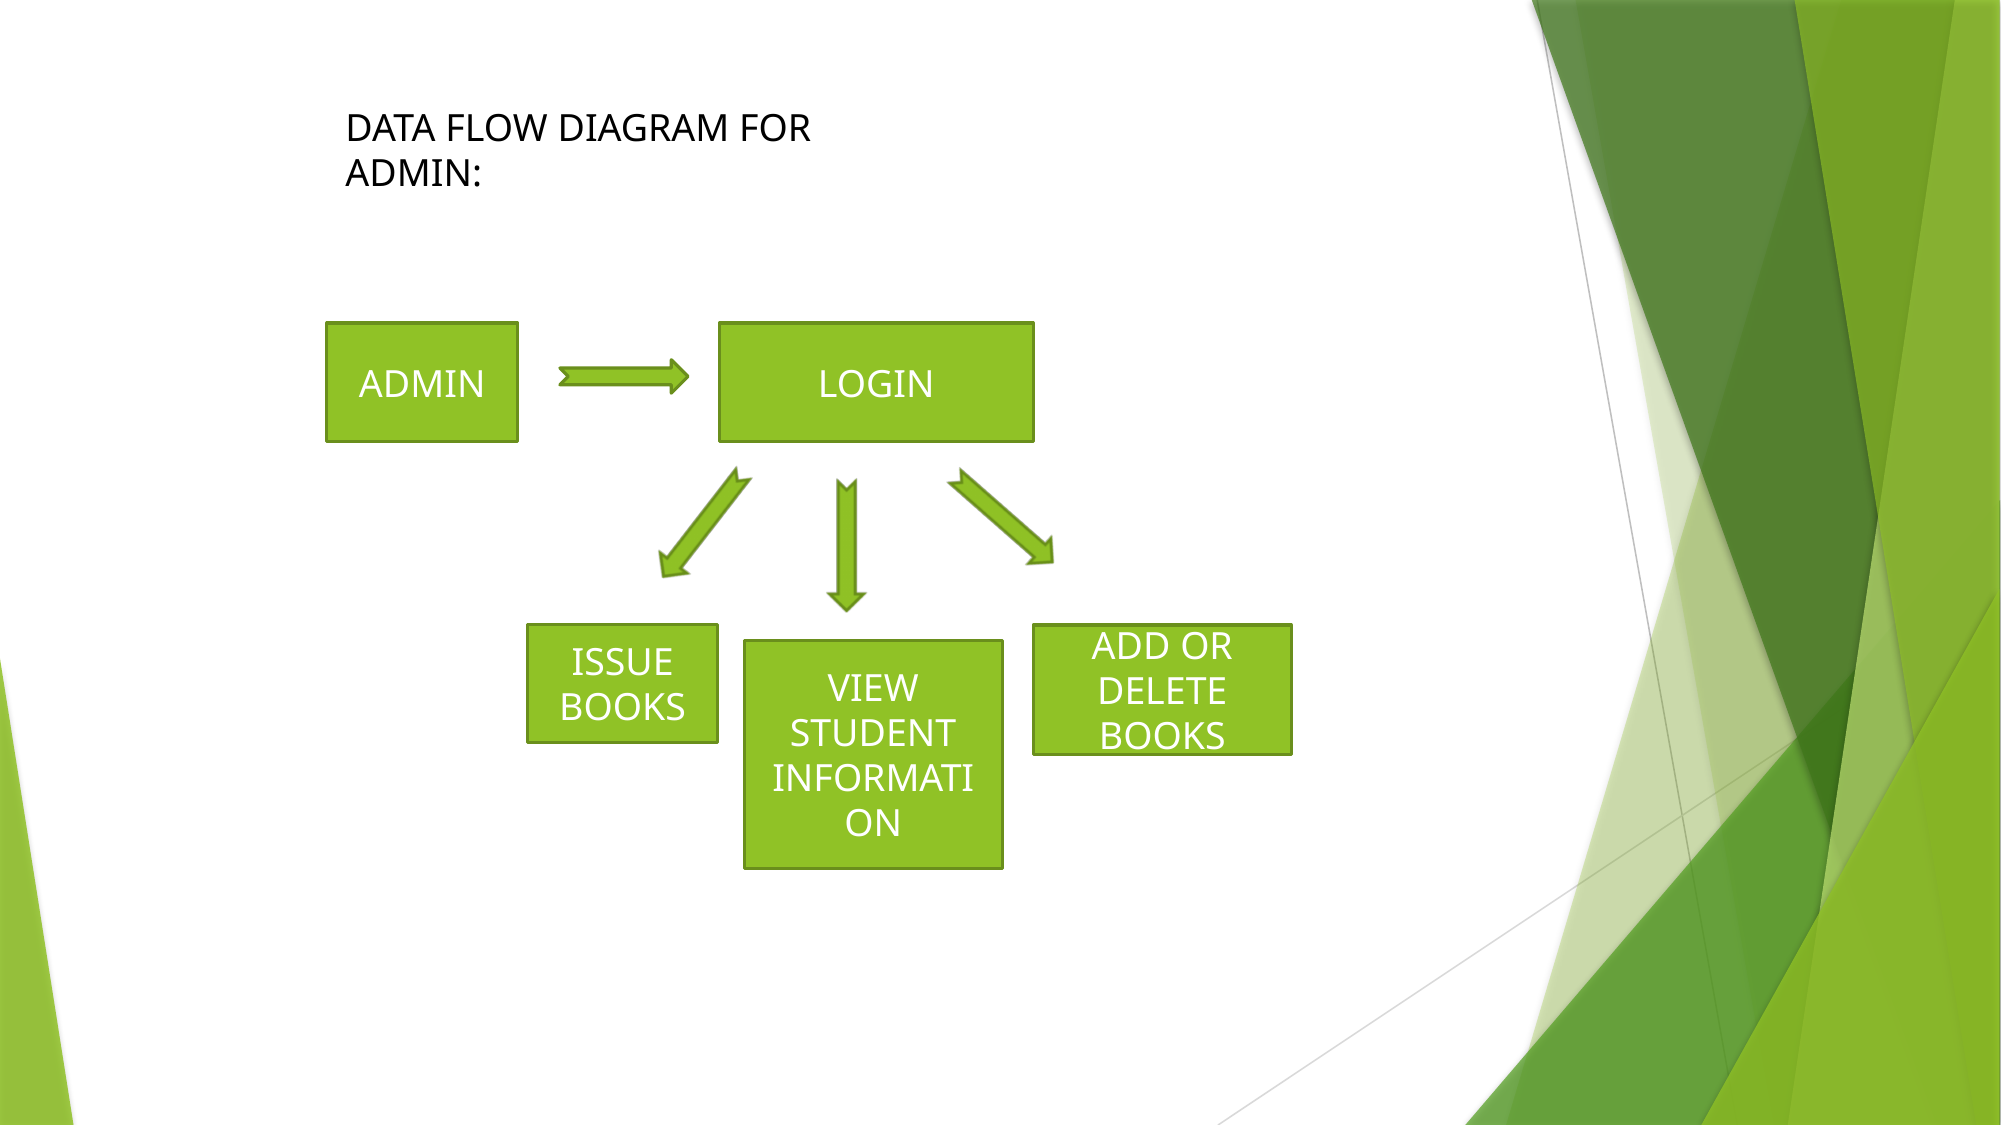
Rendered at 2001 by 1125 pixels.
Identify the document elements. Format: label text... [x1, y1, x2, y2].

text_box ADD OR DELETE BOOKS [1032, 623, 1293, 756]
picture [635, 459, 772, 590]
text_box [558, 358, 690, 395]
text_box VIEW STUDENT INFORMATION [743, 639, 1004, 870]
picture [934, 460, 1071, 578]
text_box LOGIN [718, 321, 1035, 443]
text_box DATA FLOW DIAGRAM FOR ADMIN: [330, 96, 959, 246]
text_box ISSUE BOOKS [526, 623, 719, 744]
picture [778, 478, 915, 612]
text_box ADMIN [325, 321, 519, 443]
